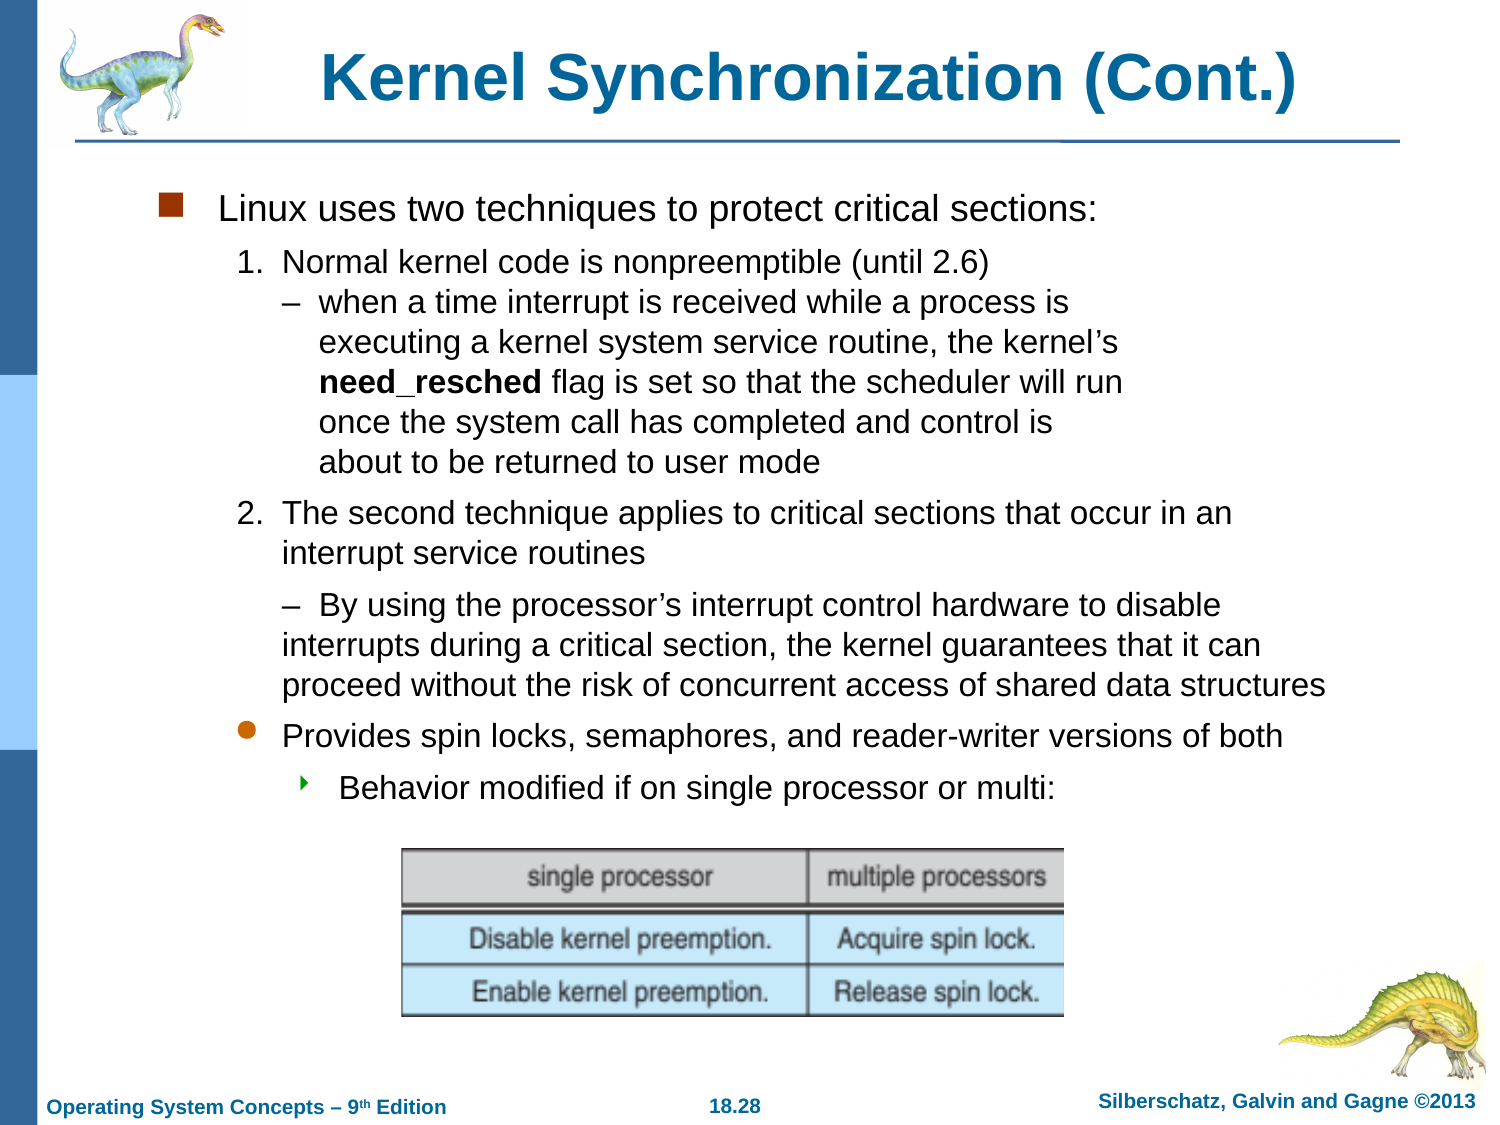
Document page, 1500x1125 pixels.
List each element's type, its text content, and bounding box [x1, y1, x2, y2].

picture [46, 0, 243, 149]
picture [1275, 959, 1486, 1090]
list Linux uses two techniques to protect critical sections: 1. Normal kernel code is nonpreemptible (until 2.6) – when a time interrupt is received while a process is executing a kernel system service routine, the kernel’s need_resched flag is set so that the scheduler will run once the system call has completed and control is about to be returned to user mode 2. The second technique applies to critical sections that occur in an interrupt service routines – By using the processor’s interrupt control hardware to disable interrupts during a critical section, the kernel guarantees that it can proceed without the risk of concurrent access of shared data structures Provides spin locks, semaphores, and reader-writer versions of both Behavior modified if on single processor or multi: [146, 176, 1365, 920]
picture [401, 848, 1065, 1017]
title Kernel Synchronization (Cont.) [168, 26, 1452, 122]
